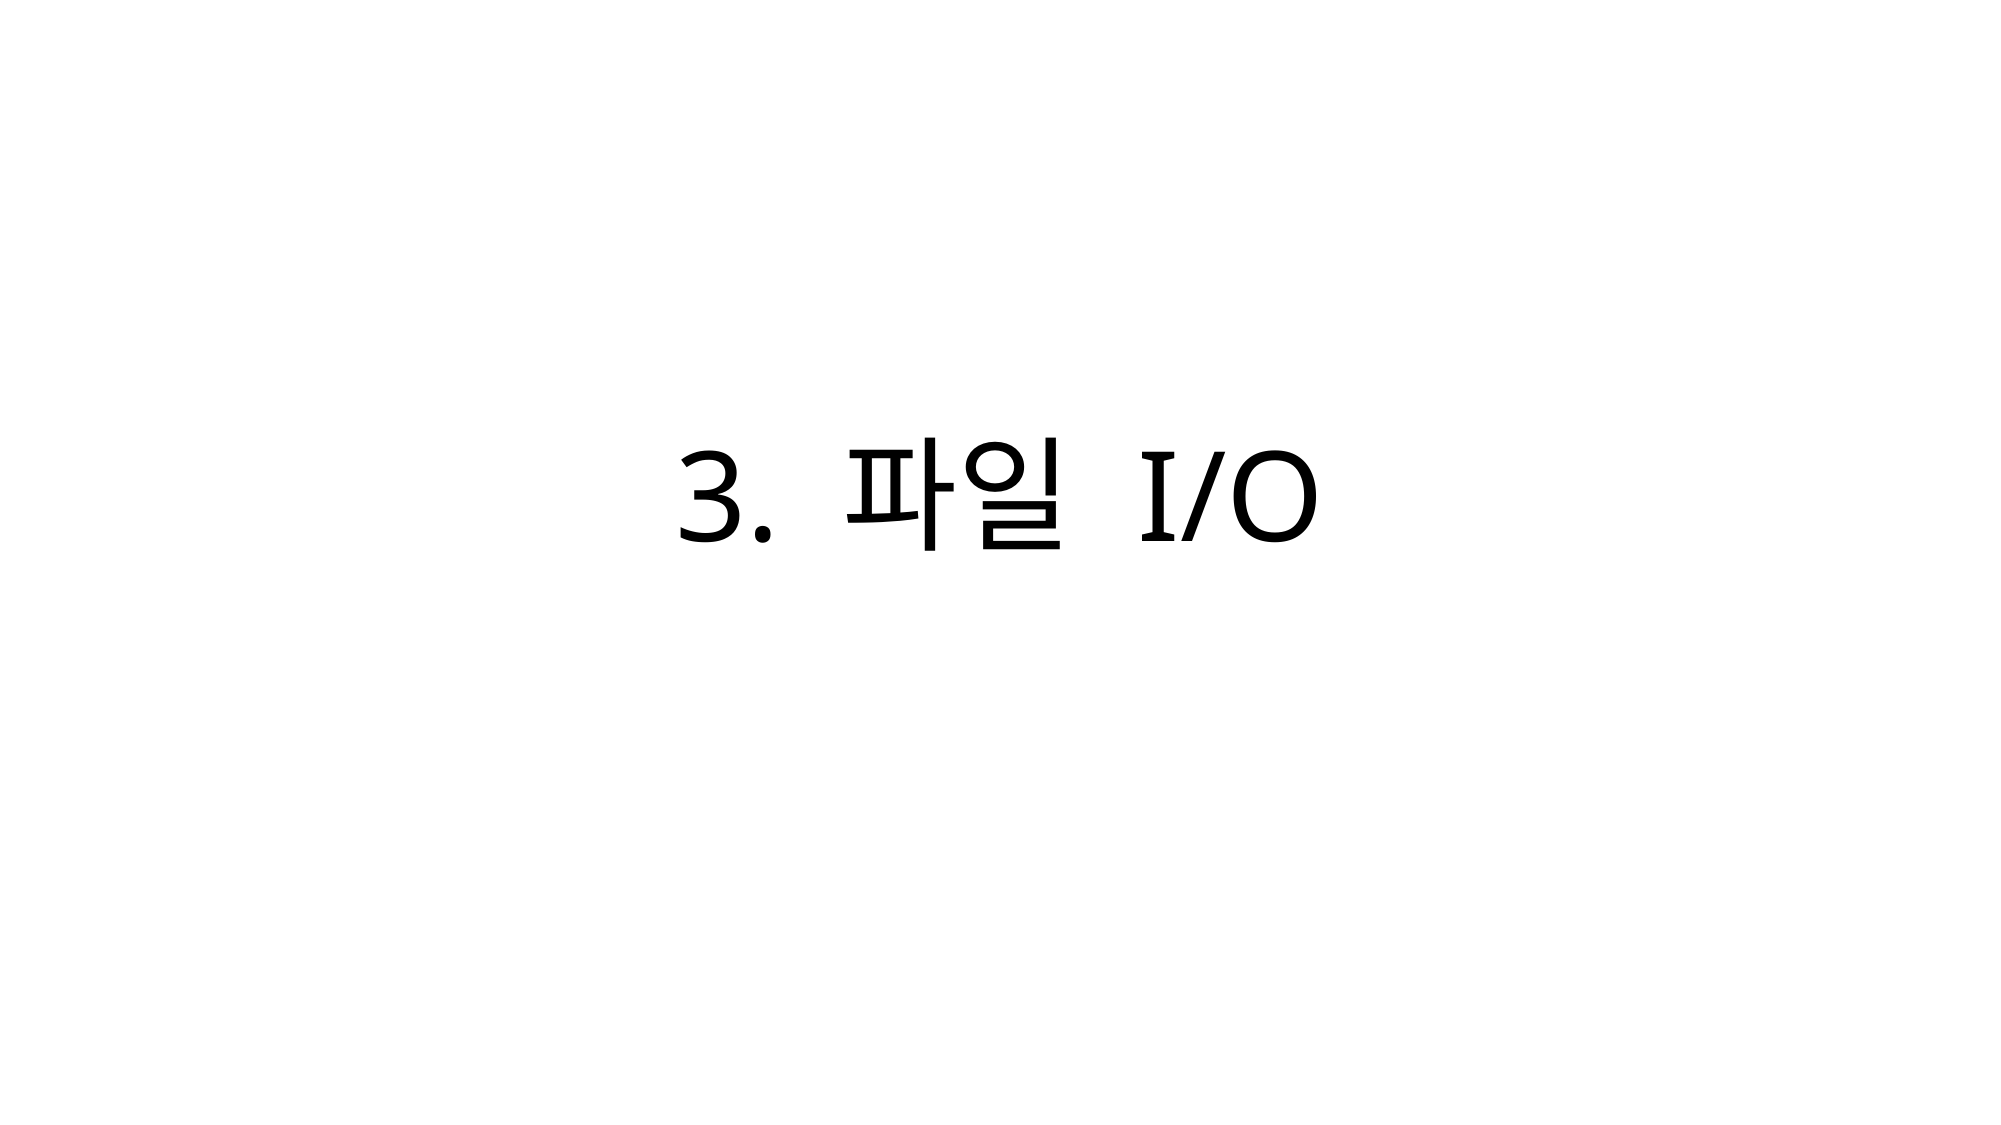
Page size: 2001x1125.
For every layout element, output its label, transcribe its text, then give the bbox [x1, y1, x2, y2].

title 3. 파일 I/O [249, 184, 1750, 576]
